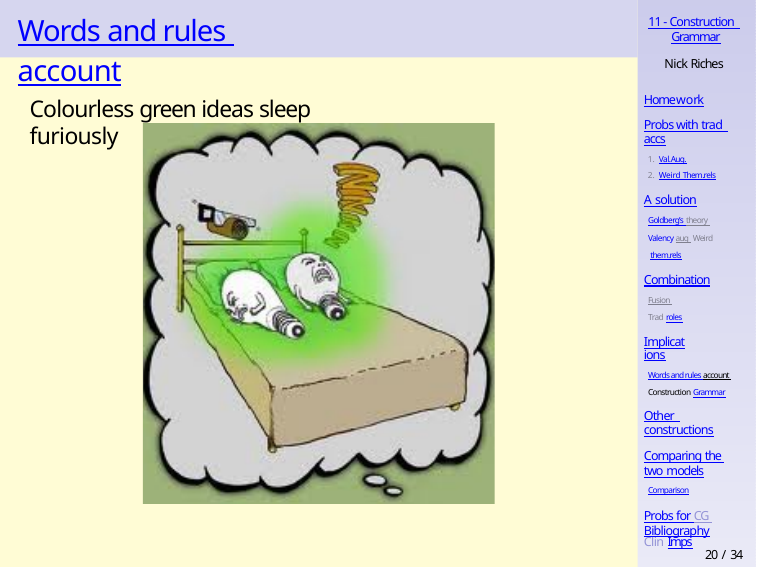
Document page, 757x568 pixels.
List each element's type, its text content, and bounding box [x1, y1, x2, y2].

title Words and rules account [15, 9, 322, 108]
text_box 11 - Construction Grammar [646, 13, 748, 46]
text_box Nick Riches [662, 53, 732, 71]
text_box Probs with trad accs Val.Aug. Weird Them.rels A solution Goldberg’s theory Valency aug Weird them.rels Combination Fusion Trad roles Implications Words and rules account Construction Grammar Other constructions Comparing the two models Comparison Probs for CG Clin Imps [641, 116, 752, 539]
text_box [0, 0, 638, 58]
text_box Homework [641, 90, 705, 116]
text_box [142, 123, 495, 504]
text_box Colourless green ideas sleep furiously [27, 92, 381, 150]
picture [637, 0, 756, 567]
text_box Bibliography 20 / 34 [641, 525, 745, 563]
